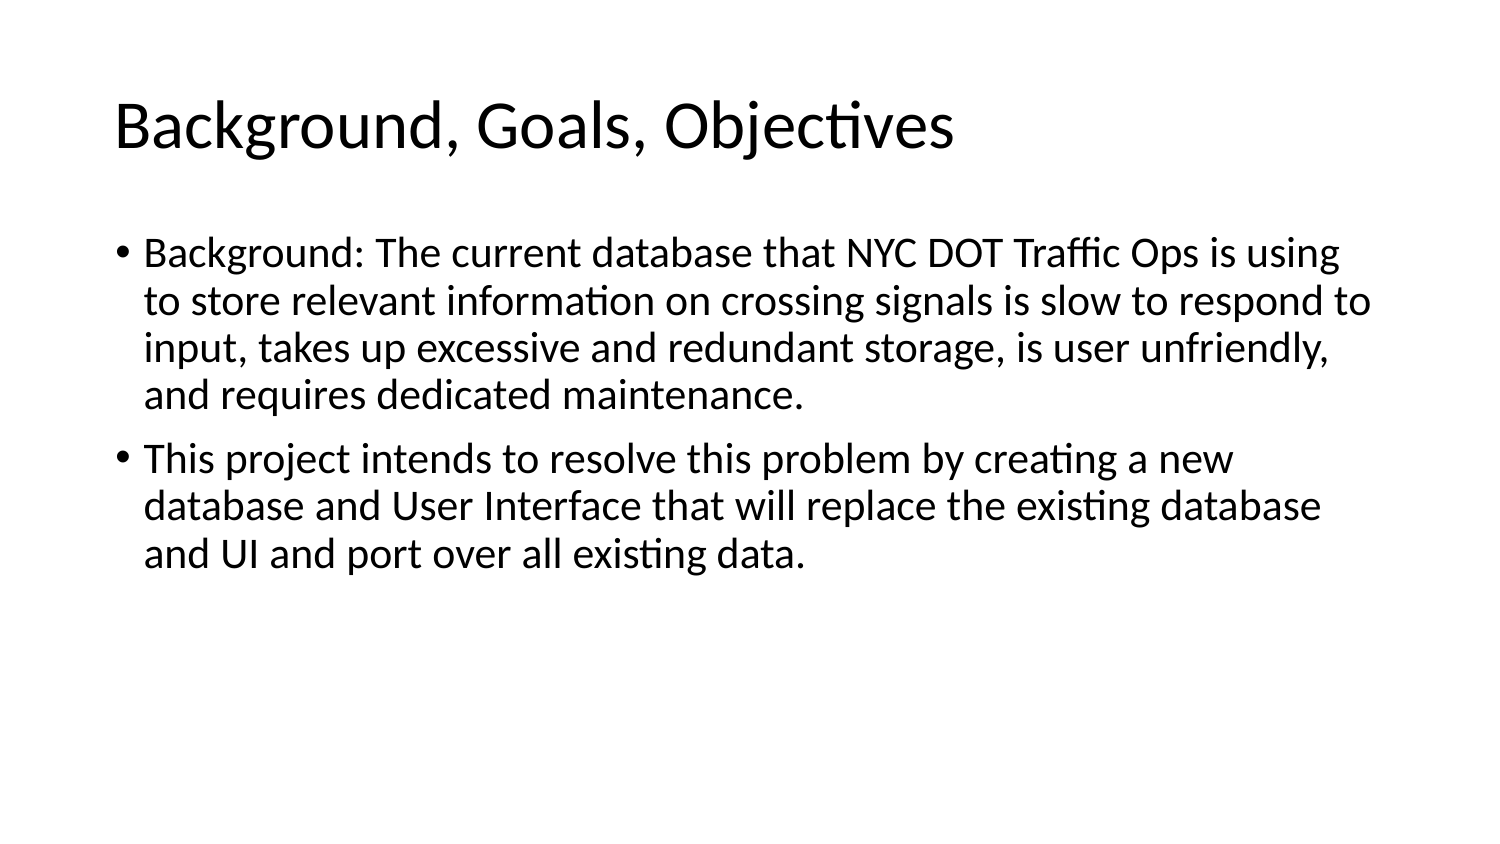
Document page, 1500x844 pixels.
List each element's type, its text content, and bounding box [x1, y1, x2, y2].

title Background, Goals, Objectives [103, 44, 1397, 208]
list Background: The current database that NYC DOT Traffic Ops is using to store relevant information on crossing signals is slow to respond to input, takes up excessive and redundant storage, is user unfriendly, and requires dedicated maintenance. This project intends to resolve this problem by creating a new database and User Interface that will replace the existing database and UI and port over all existing data. [103, 224, 1397, 760]
